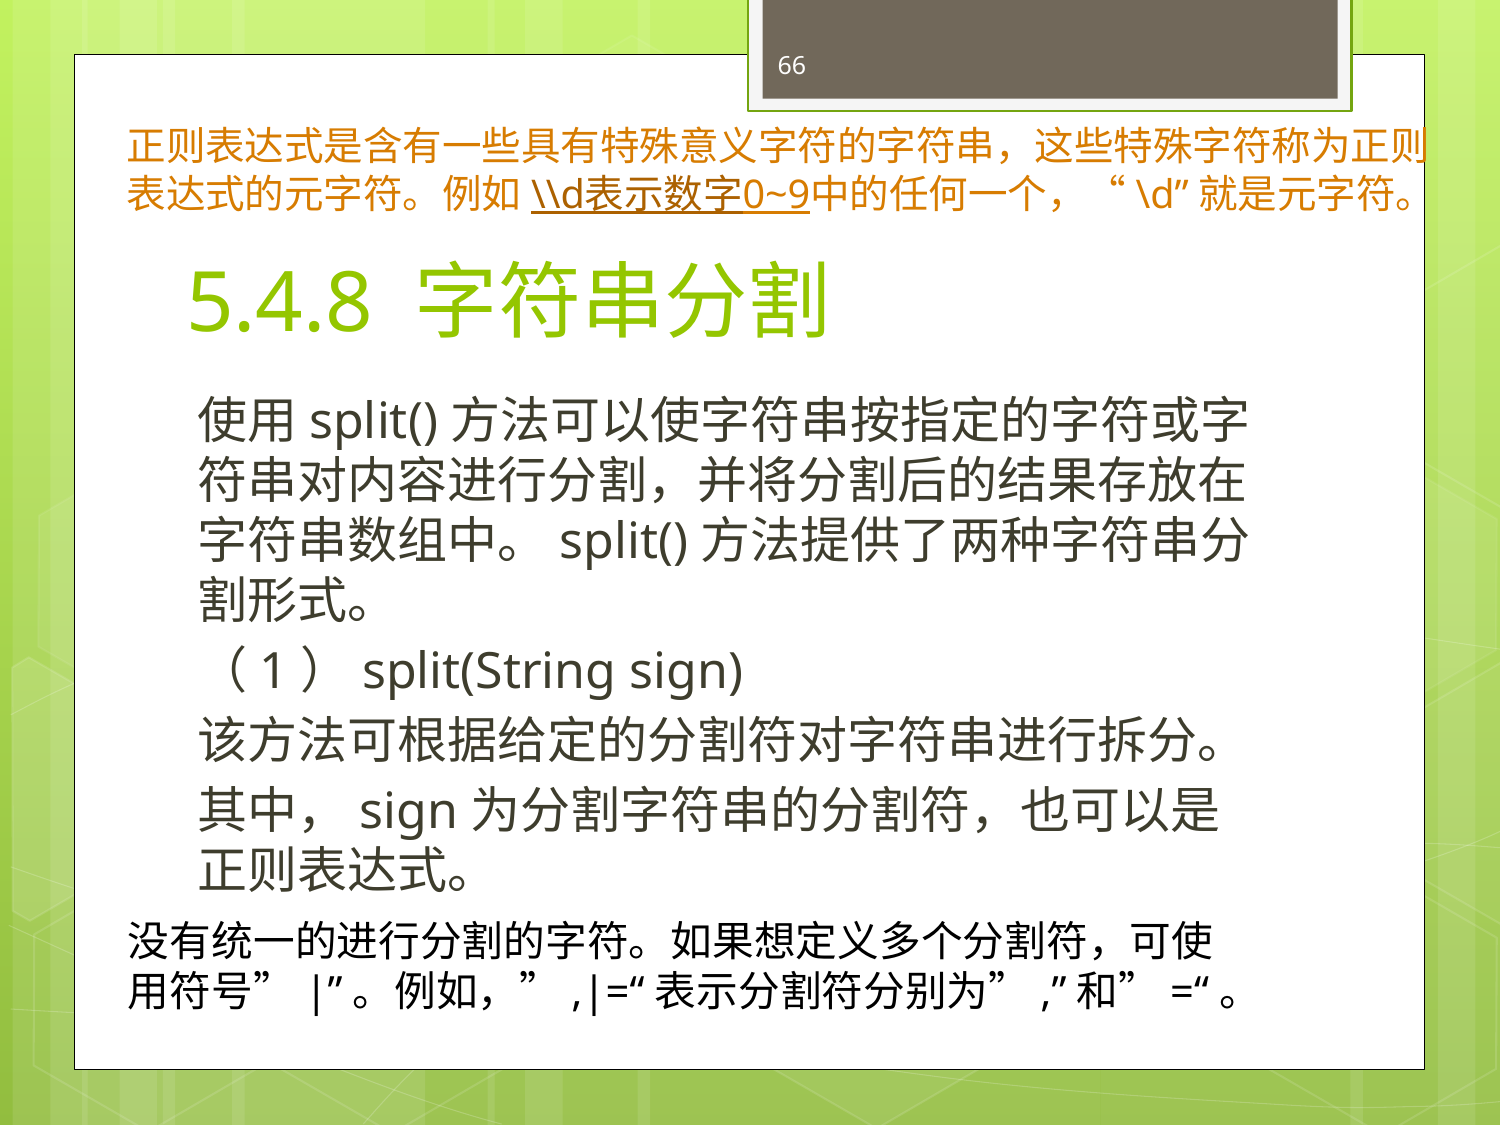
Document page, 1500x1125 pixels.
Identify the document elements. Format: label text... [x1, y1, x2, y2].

title 5.4.8 字符串分割 [171, 234, 1324, 357]
list 使用split()方法可以使字符串按指定的字符或字符串对内容进行分割，并将分割后的结果存放在字符串数组中。split()方法提供了两种字符串分割形式。 （1）split(String sign) 该方法可根据给定的分割符对字符串进行拆分。 其中，sign为分割字符串的分割符，也可以是正则表达式。 [171, 381, 1283, 957]
text_box 正则表达式是含有一些具有特殊意义字符的字符串，这些特殊字符称为正则 表达式的元字符。例如\\d表示数字0~9中的任何一个，“\d”就是元字符。 [111, 113, 1451, 234]
text_box 没有统一的进行分割的字符。如果想定义多个分割符，可使 用符号”|”。例如，”,|=“表示分割符分别为”,”和”=“。 [113, 907, 1276, 1022]
slide_number 66 [762, 36, 982, 97]
